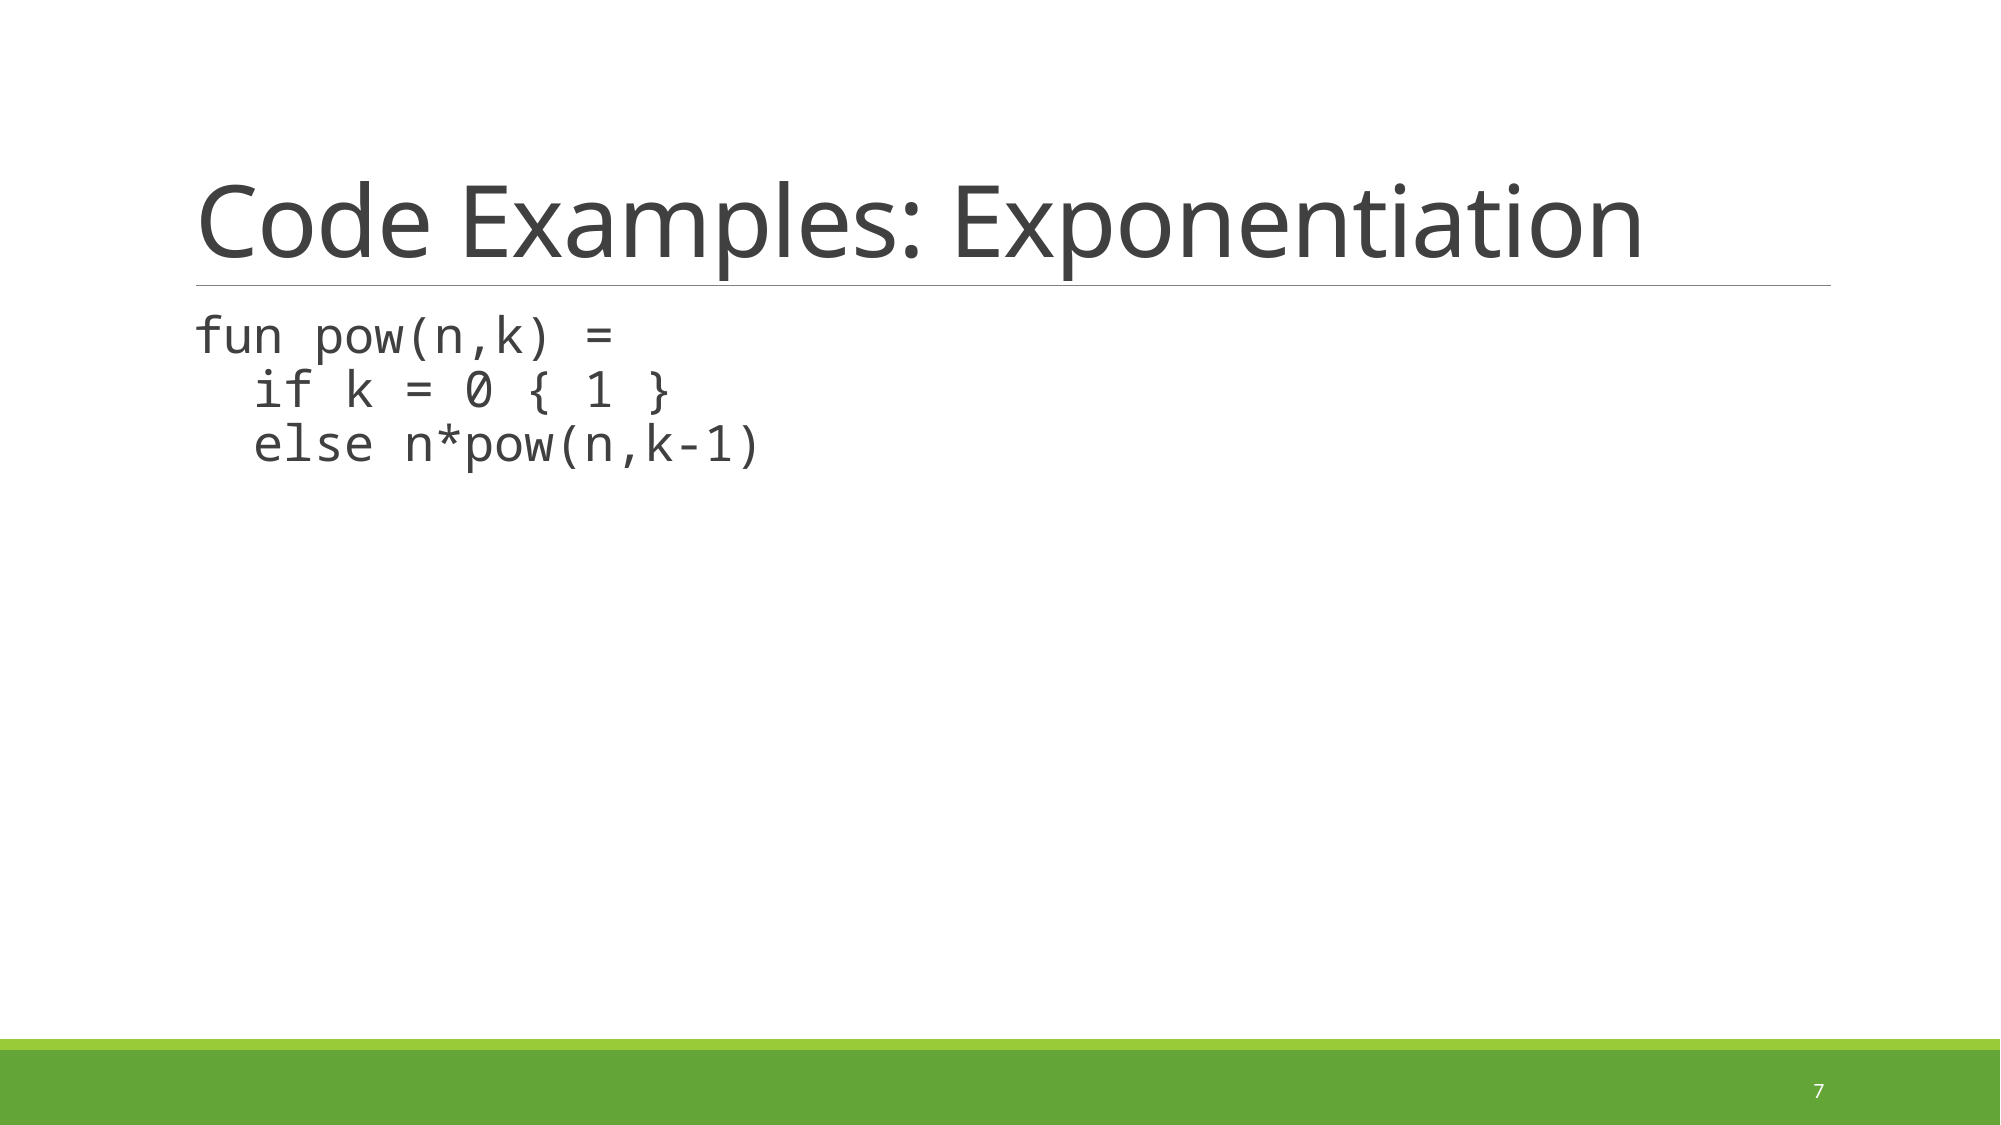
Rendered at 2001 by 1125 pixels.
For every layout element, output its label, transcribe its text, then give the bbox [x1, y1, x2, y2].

title Code Examples: Exponentiation [180, 47, 1830, 285]
slide_number 7 [1624, 1059, 1840, 1120]
list fun pow(n,k) = if k = 0 { 1 } else n*pow(n,k-1) [180, 302, 980, 480]
